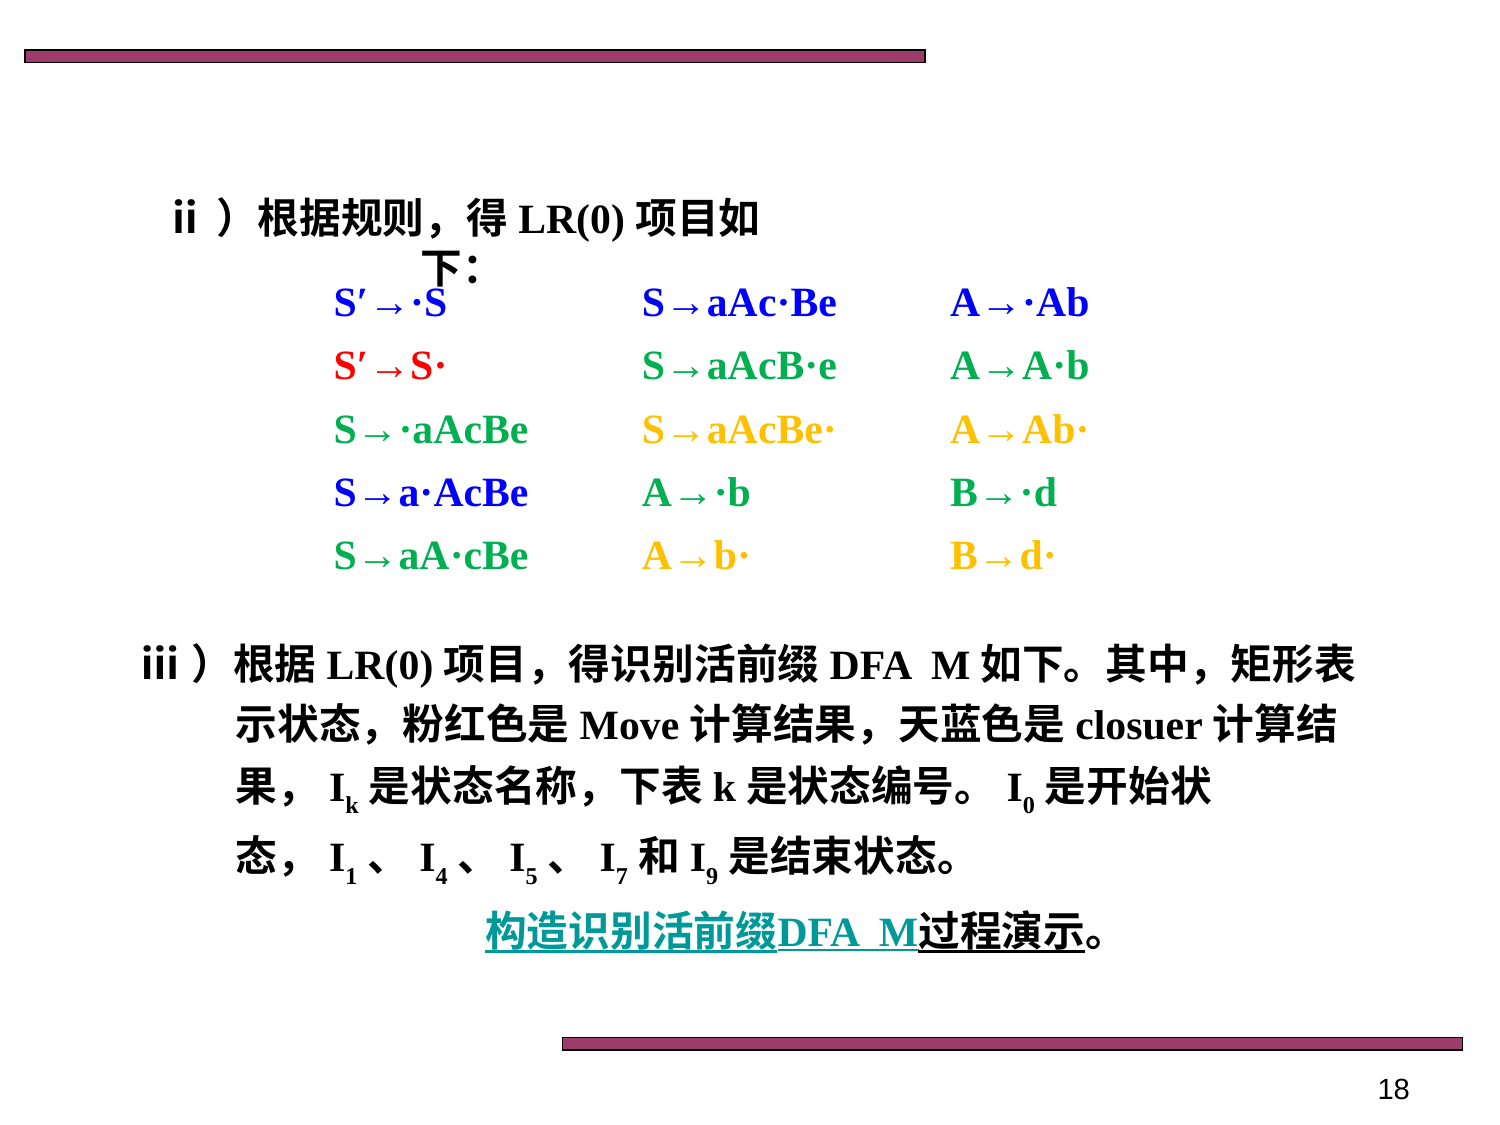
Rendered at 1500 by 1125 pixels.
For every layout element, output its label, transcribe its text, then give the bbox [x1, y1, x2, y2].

slide_number 18 [1074, 1062, 1425, 1103]
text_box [274, 262, 1201, 576]
text_box ⅱ）根据规则，得LR(0)项目如下： [112, 184, 813, 300]
text_box 构造识别活前缀DFA M过程演示。 [399, 897, 1213, 973]
text_box ⅲ）根据LR(0)项目，得识别活前缀DFA M如下。其中，矩形表示状态，粉红色是Move计算结果，天蓝色是closuer计算结果，Ik是状态名称，下表k是状态编号。I0是开始状态，I1、I4、I5、I7和I9是结束状态。 [125, 620, 1375, 897]
